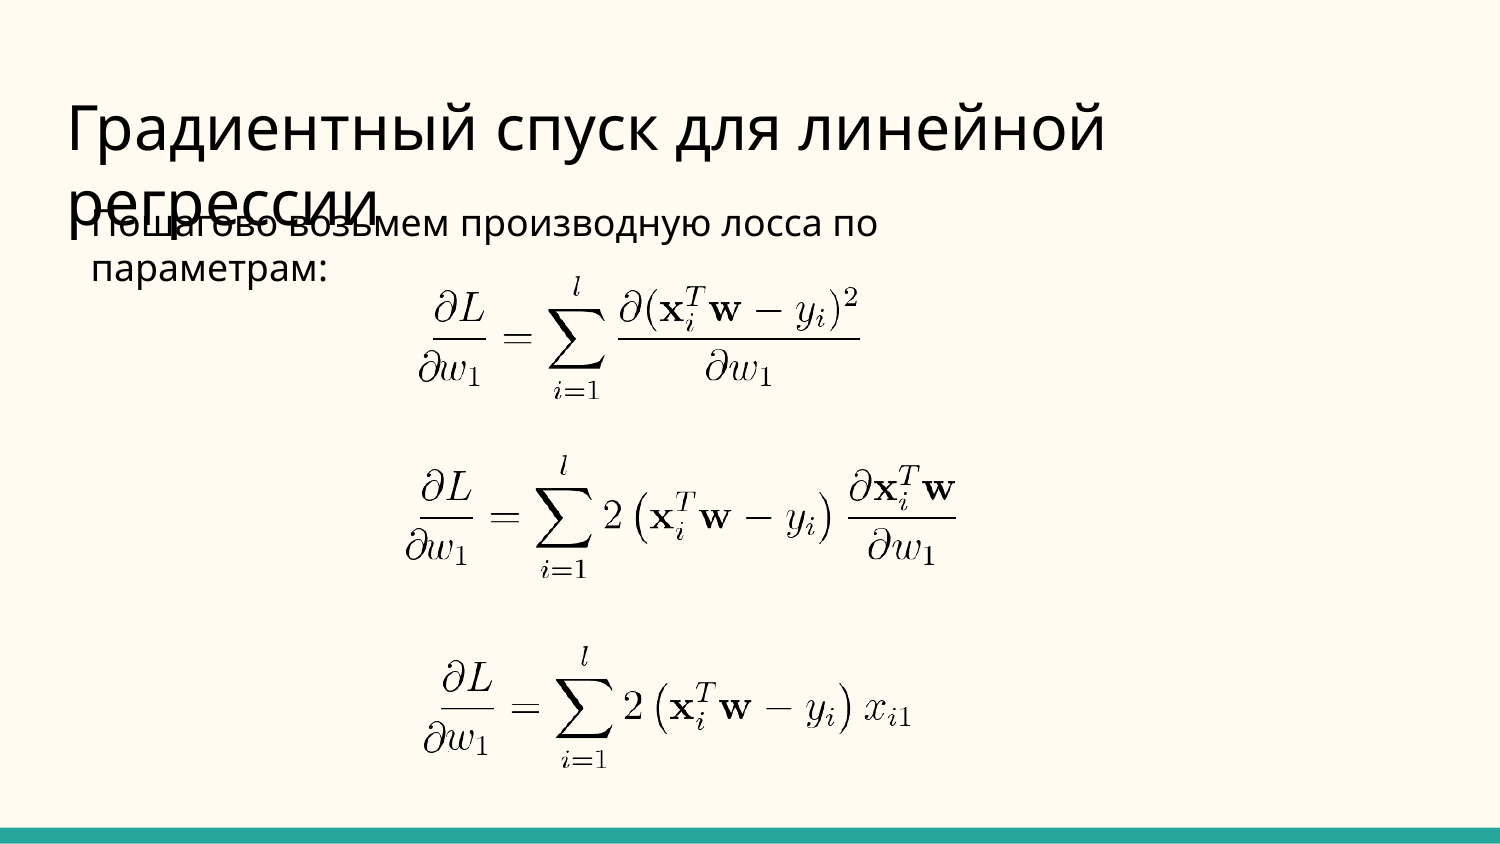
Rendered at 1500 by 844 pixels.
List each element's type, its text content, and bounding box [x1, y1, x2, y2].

title Градиентный спуск для линейной регрессии [51, 72, 1449, 174]
text_box Пошагово возьмем производную лосса по параметрам: [75, 184, 1081, 277]
picture [395, 455, 956, 578]
picture [414, 645, 911, 769]
picture [408, 276, 860, 399]
